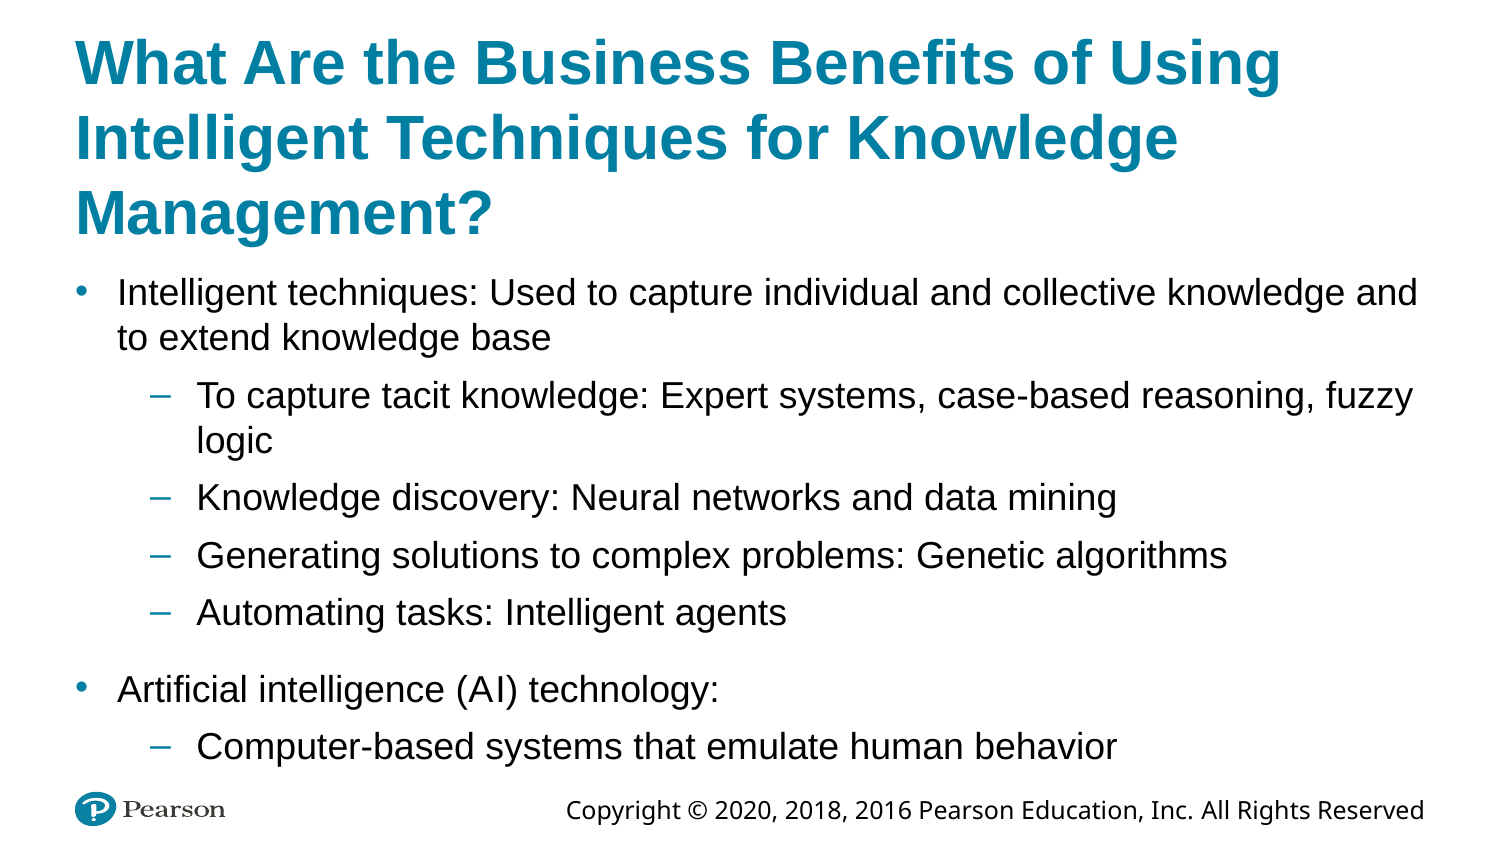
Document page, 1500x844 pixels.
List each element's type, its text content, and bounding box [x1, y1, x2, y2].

list Intelligent techniques: Used to capture individual and collective knowledge and to extend knowledge base To capture tacit knowledge: Expert systems, case-based reasoning, fuzzy logic Knowledge discovery: Neural networks and data mining Generating solutions to complex problems: Genetic algorithms Automating tasks: Intelligent agents Artificial intelligence (A I) technology: Computer-based systems that emulate human behavior [75, 268, 1425, 768]
title What Are the Business Benefits of Using Intelligent Techniques for Knowledge Management? [75, 21, 1425, 247]
